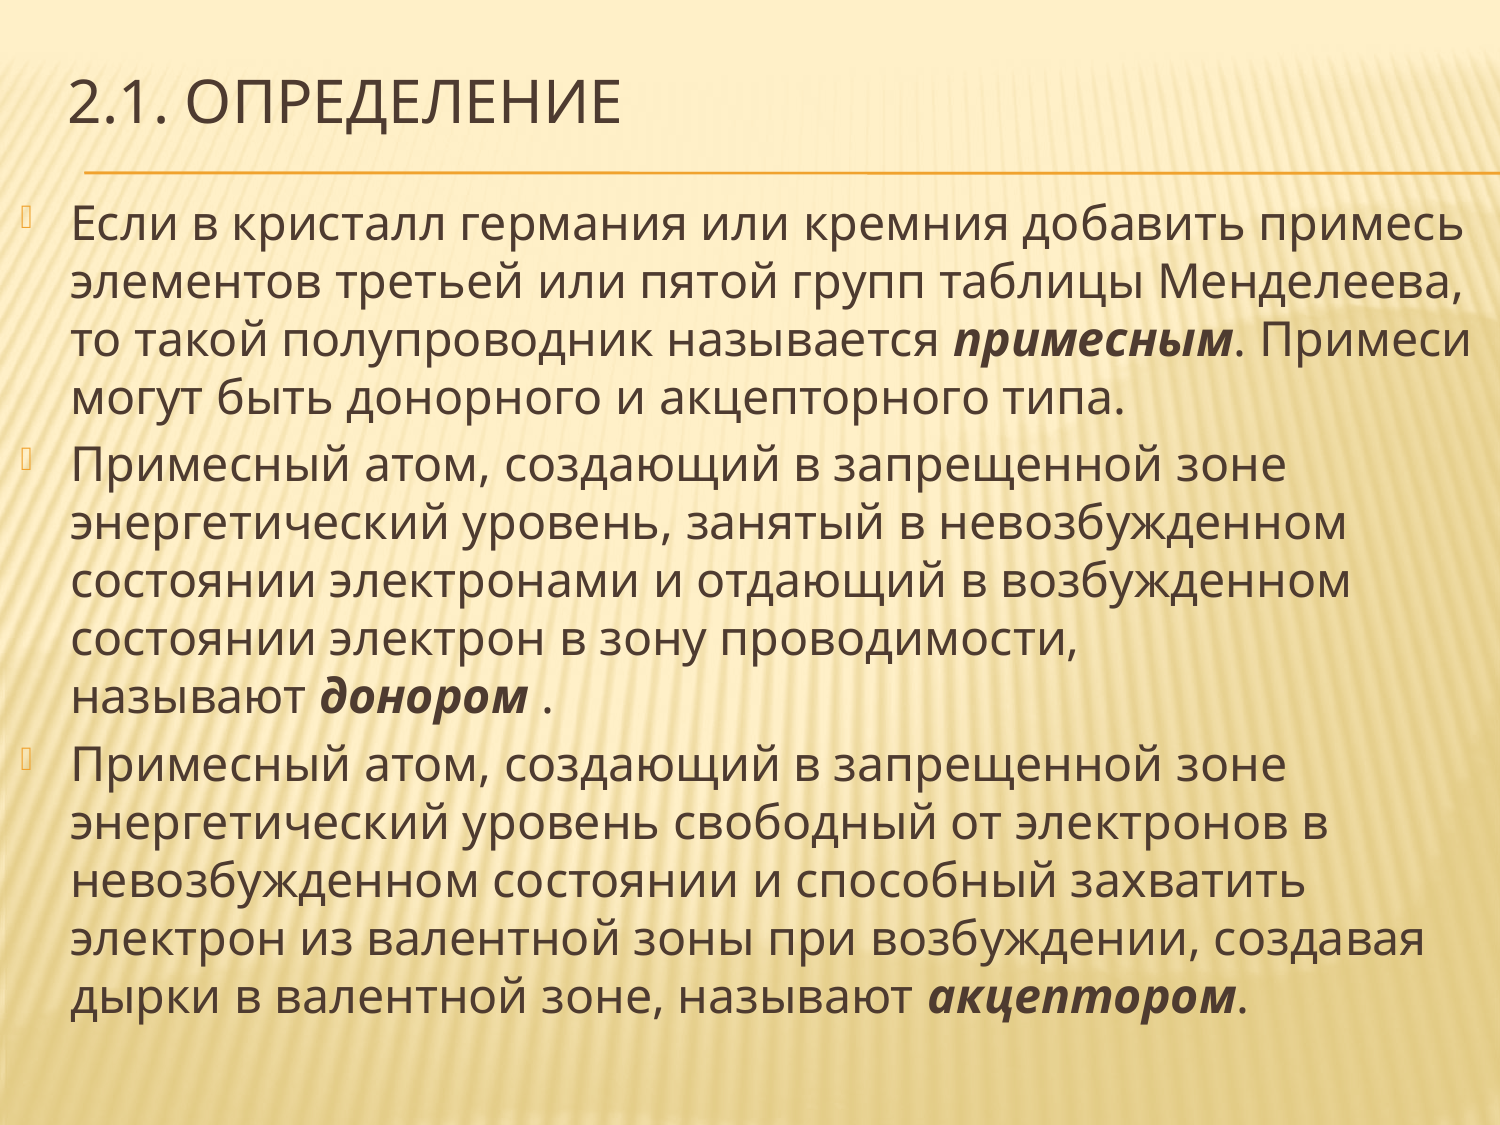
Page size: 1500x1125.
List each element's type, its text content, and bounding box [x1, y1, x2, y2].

list Если в кристалл германия или кремния добавить примесь элементов третьей или пятой групп таблицы Менделеева, то такой полупроводник называется примесным. Примеси могут быть донорного и акцепторного типа. Примесный атом, создающий в запрещенной зоне энергетический уровень, занятый в невозбужденном состоянии электронами и отдающий в возбужденном состоянии электрон в зону проводимости, называют донором . Примесный атом, создающий в запрещенной зоне энергетический уровень свободный от электронов в невозбужденном состоянии и способный захватить электрон из валентной зоны при возбуждении, создавая дырки в валентной зоне, называют акцептором. [5, 184, 1500, 1094]
title 2.1. ОПределение [53, 30, 1479, 169]
